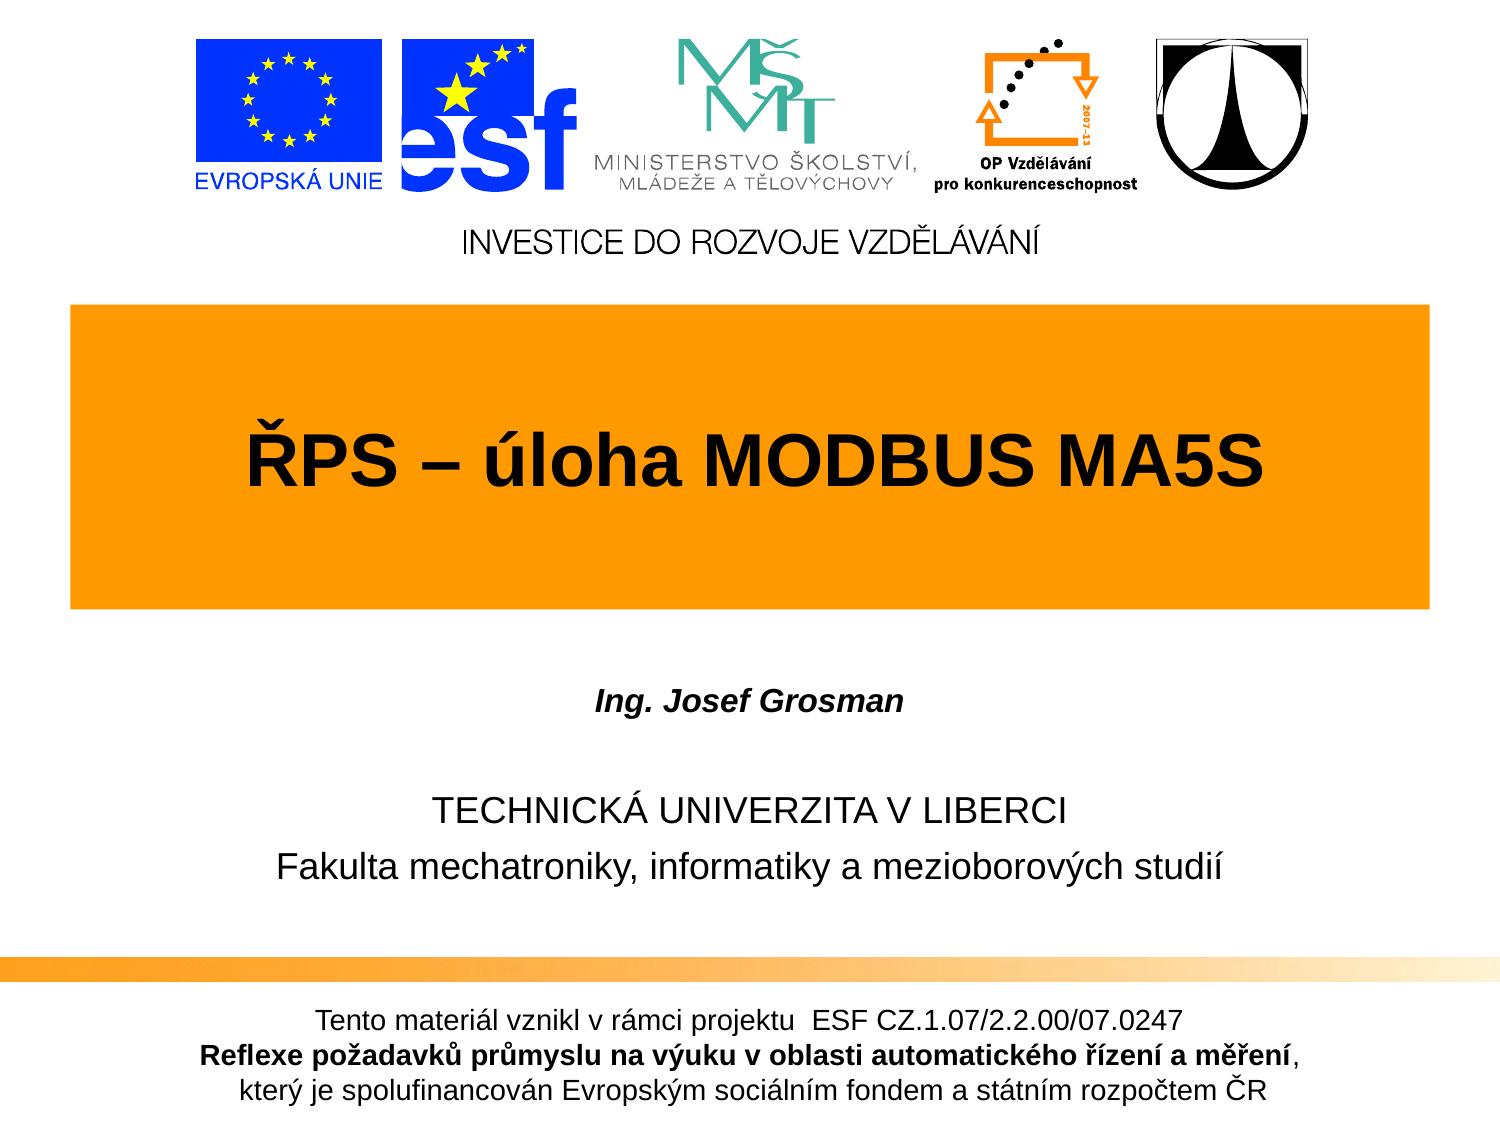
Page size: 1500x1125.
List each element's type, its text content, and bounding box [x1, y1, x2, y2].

picture [0, 957, 1500, 982]
text_box Ing. Josef Grosman [23, 669, 1477, 729]
text_box ŘPS – úloha MODBUS MA5S [88, 314, 1424, 598]
